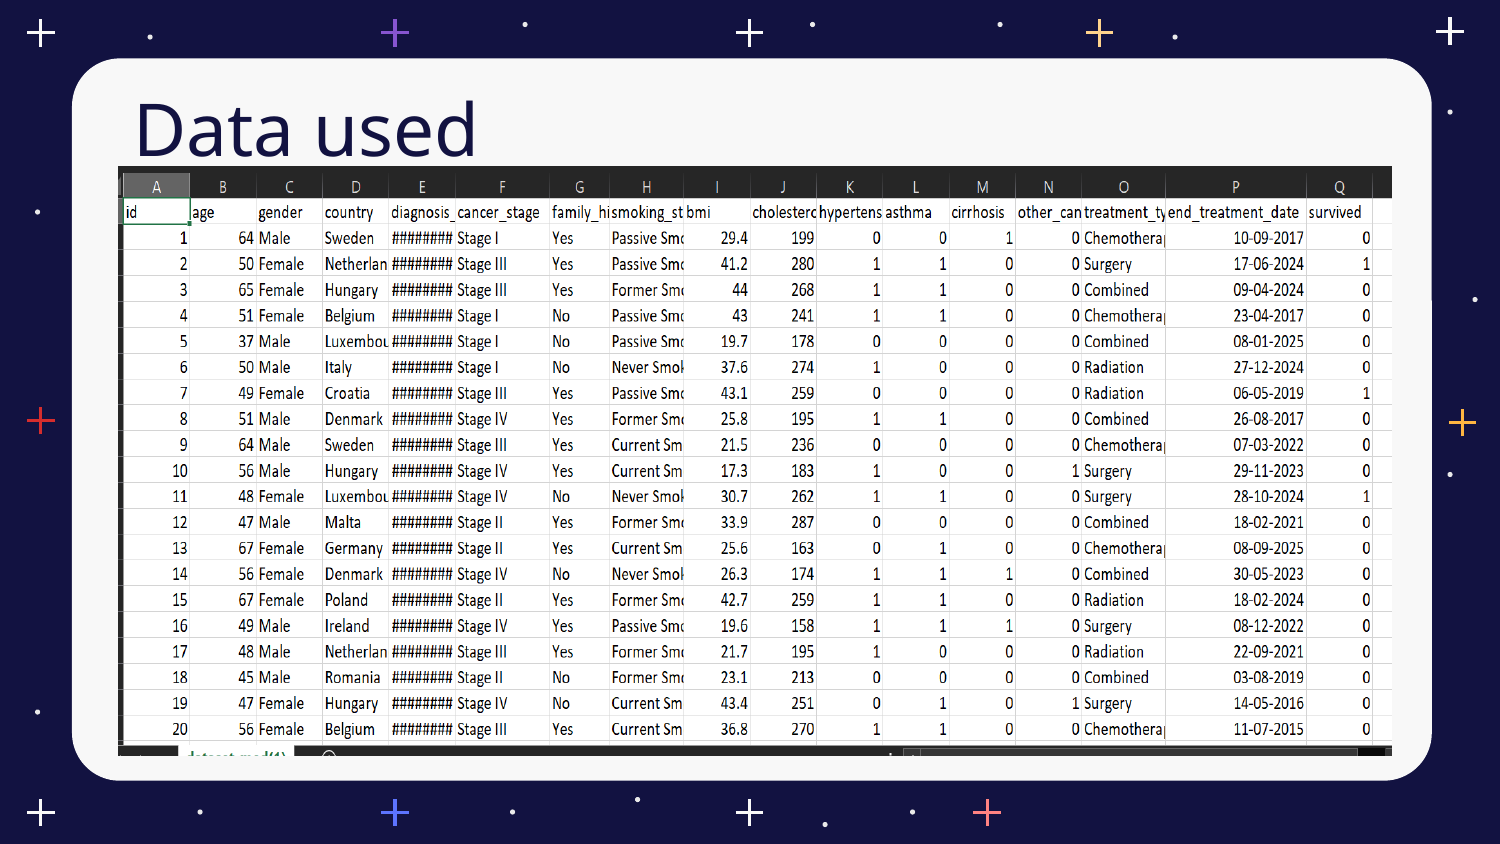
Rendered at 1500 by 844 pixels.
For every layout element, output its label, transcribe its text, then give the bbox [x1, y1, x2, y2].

title Data used [118, 88, 1382, 165]
picture [117, 166, 1393, 756]
